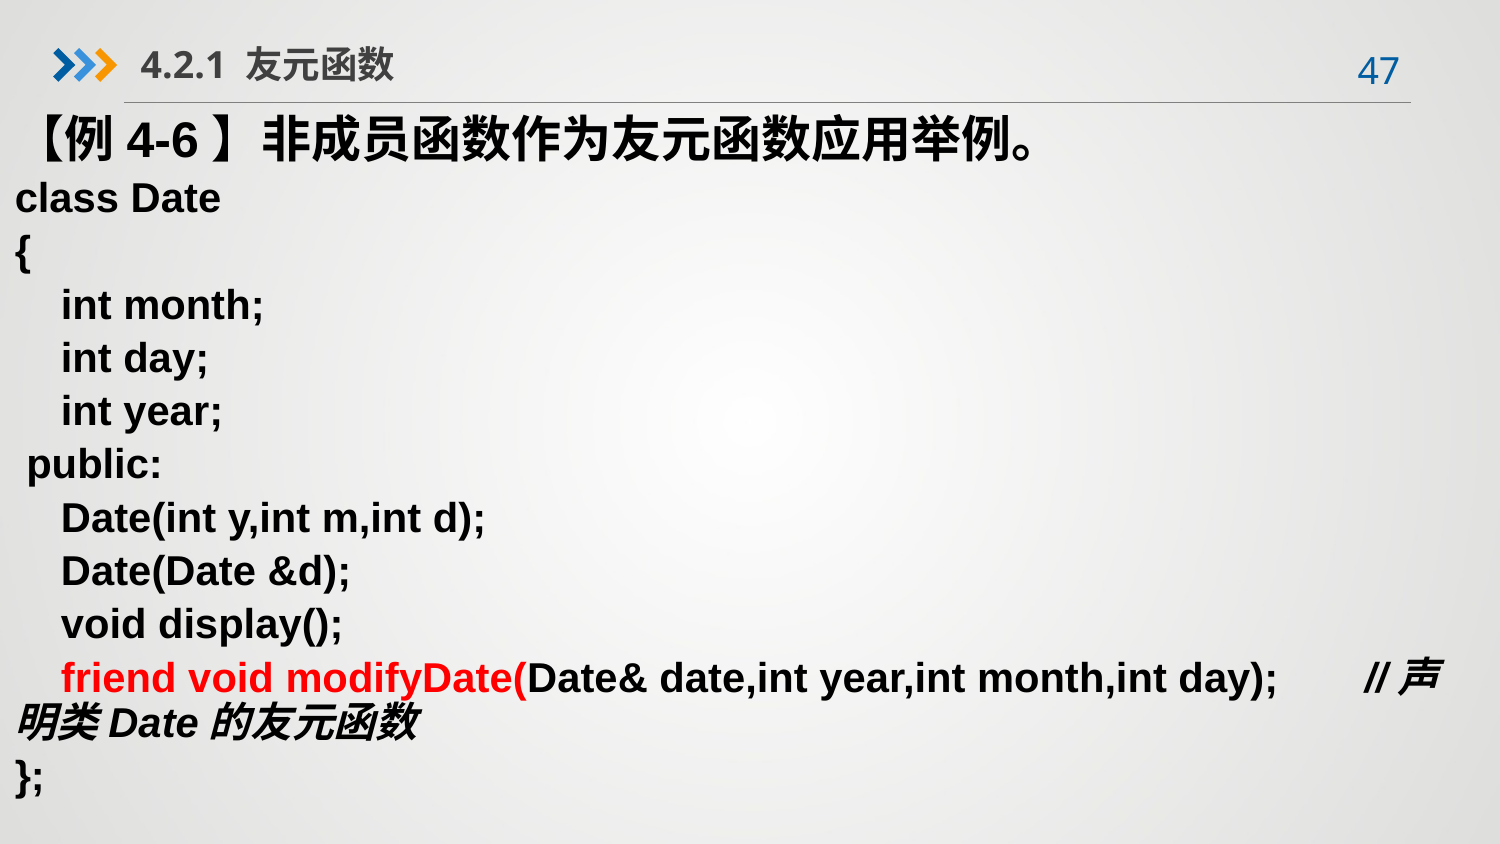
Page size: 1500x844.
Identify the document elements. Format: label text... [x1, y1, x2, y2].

text_box 4.2.1 友元函数 [140, 32, 659, 96]
picture [0, 0, 1500, 844]
text_box 【例4-6】非成员函数作为友元函数应用举例。 class Date { int month; int day; int year; public: Date(int y,int m,int d); Date(Date &d); void display(); friend void modifyDate(Date& date,int year,int month,int day); //声明类Date的友元函数 }; [0, 106, 1495, 808]
